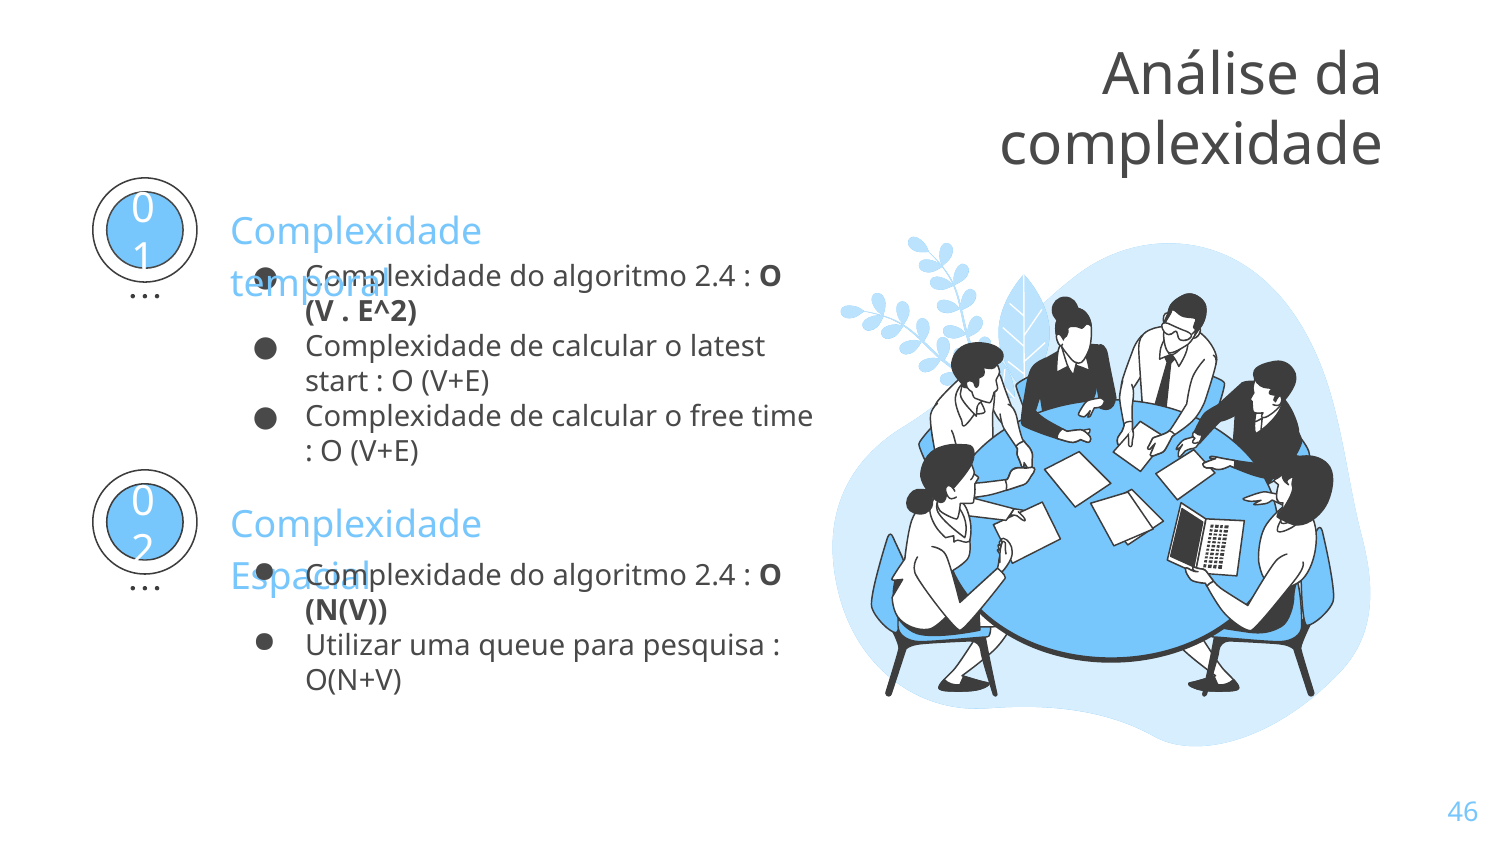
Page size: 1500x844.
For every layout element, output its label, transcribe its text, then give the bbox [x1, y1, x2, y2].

subtitle Complexidade Espacial [215, 495, 644, 541]
subtitle Complexidade temporal [215, 185, 644, 249]
subtitle Complexidade do algoritmo 2.4 : O (V . E^2) Complexidade de calcular o latest start : O (V+E) Complexidade de calcular o free time : O (V+E) [215, 242, 814, 495]
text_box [92, 177, 198, 299]
subtitle Complexidade do algoritmo 2.4 : O (N(V)) Utilizar uma queue para pesquisa : O(N+V) [215, 541, 832, 794]
slide_number ‹#› [1403, 779, 1494, 844]
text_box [92, 469, 198, 591]
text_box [819, 236, 1378, 747]
title Análise da complexidade [968, 58, 1398, 153]
